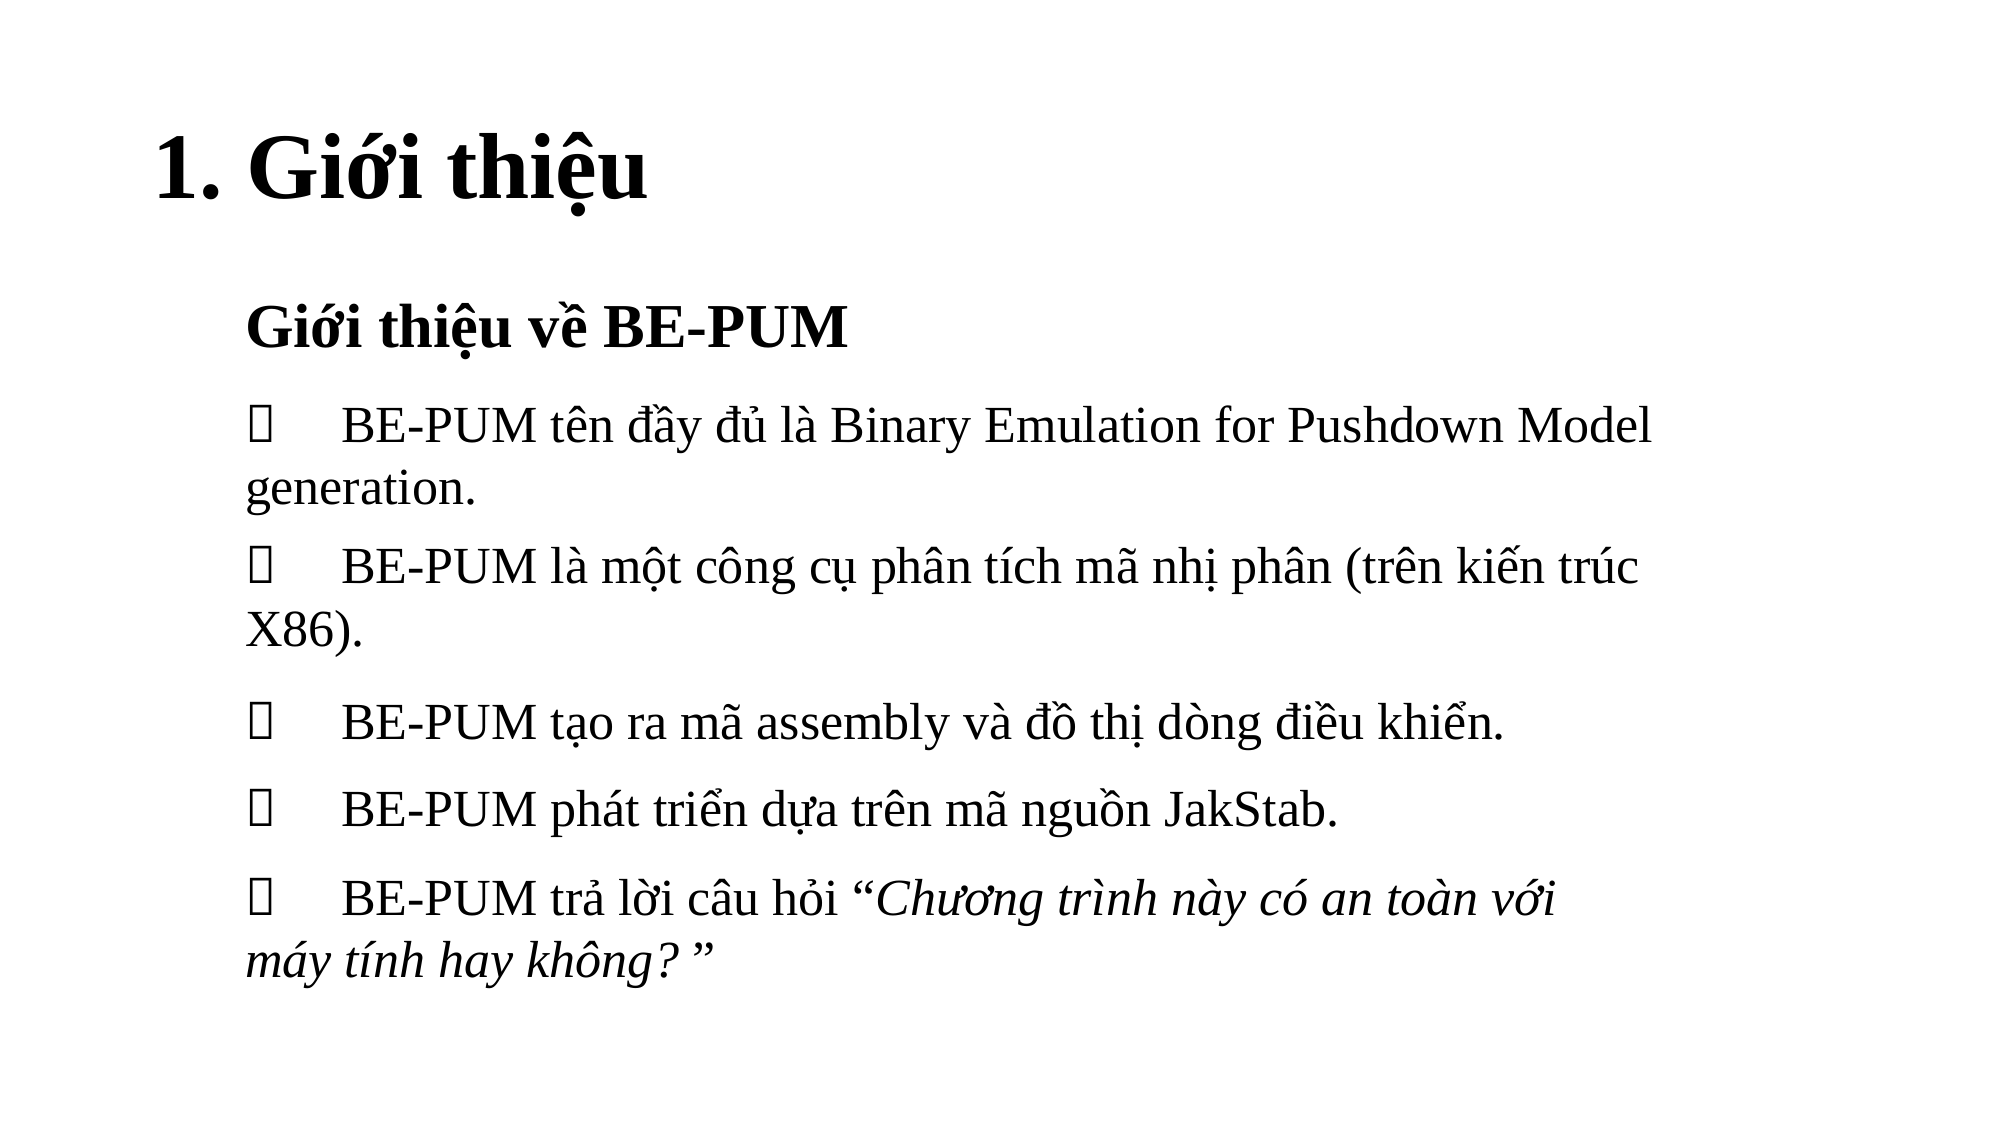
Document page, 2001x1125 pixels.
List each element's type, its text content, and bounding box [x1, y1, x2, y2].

text_box  BE-PUM là một công cụ phân tích mã nhị phân (trên kiến trúc X86). [230, 524, 1674, 664]
text_box Giới thiệu về BE-PUM [230, 277, 926, 367]
text_box  BE-PUM tạo ra mã assembly và đồ thị dòng điều khiển. [230, 679, 1593, 758]
text_box  BE-PUM phát triển dựa trên mã nguồn JakStab. [230, 767, 1593, 845]
text_box  BE-PUM trả lời câu hỏi “Chương trình này có an toàn với máy tính hay không? ” [230, 855, 1593, 996]
text_box  BE-PUM tên đầy đủ là Binary Emulation for Pushdown Model generation. [230, 382, 1771, 523]
title 1. Giới thiệu [137, 59, 1863, 278]
